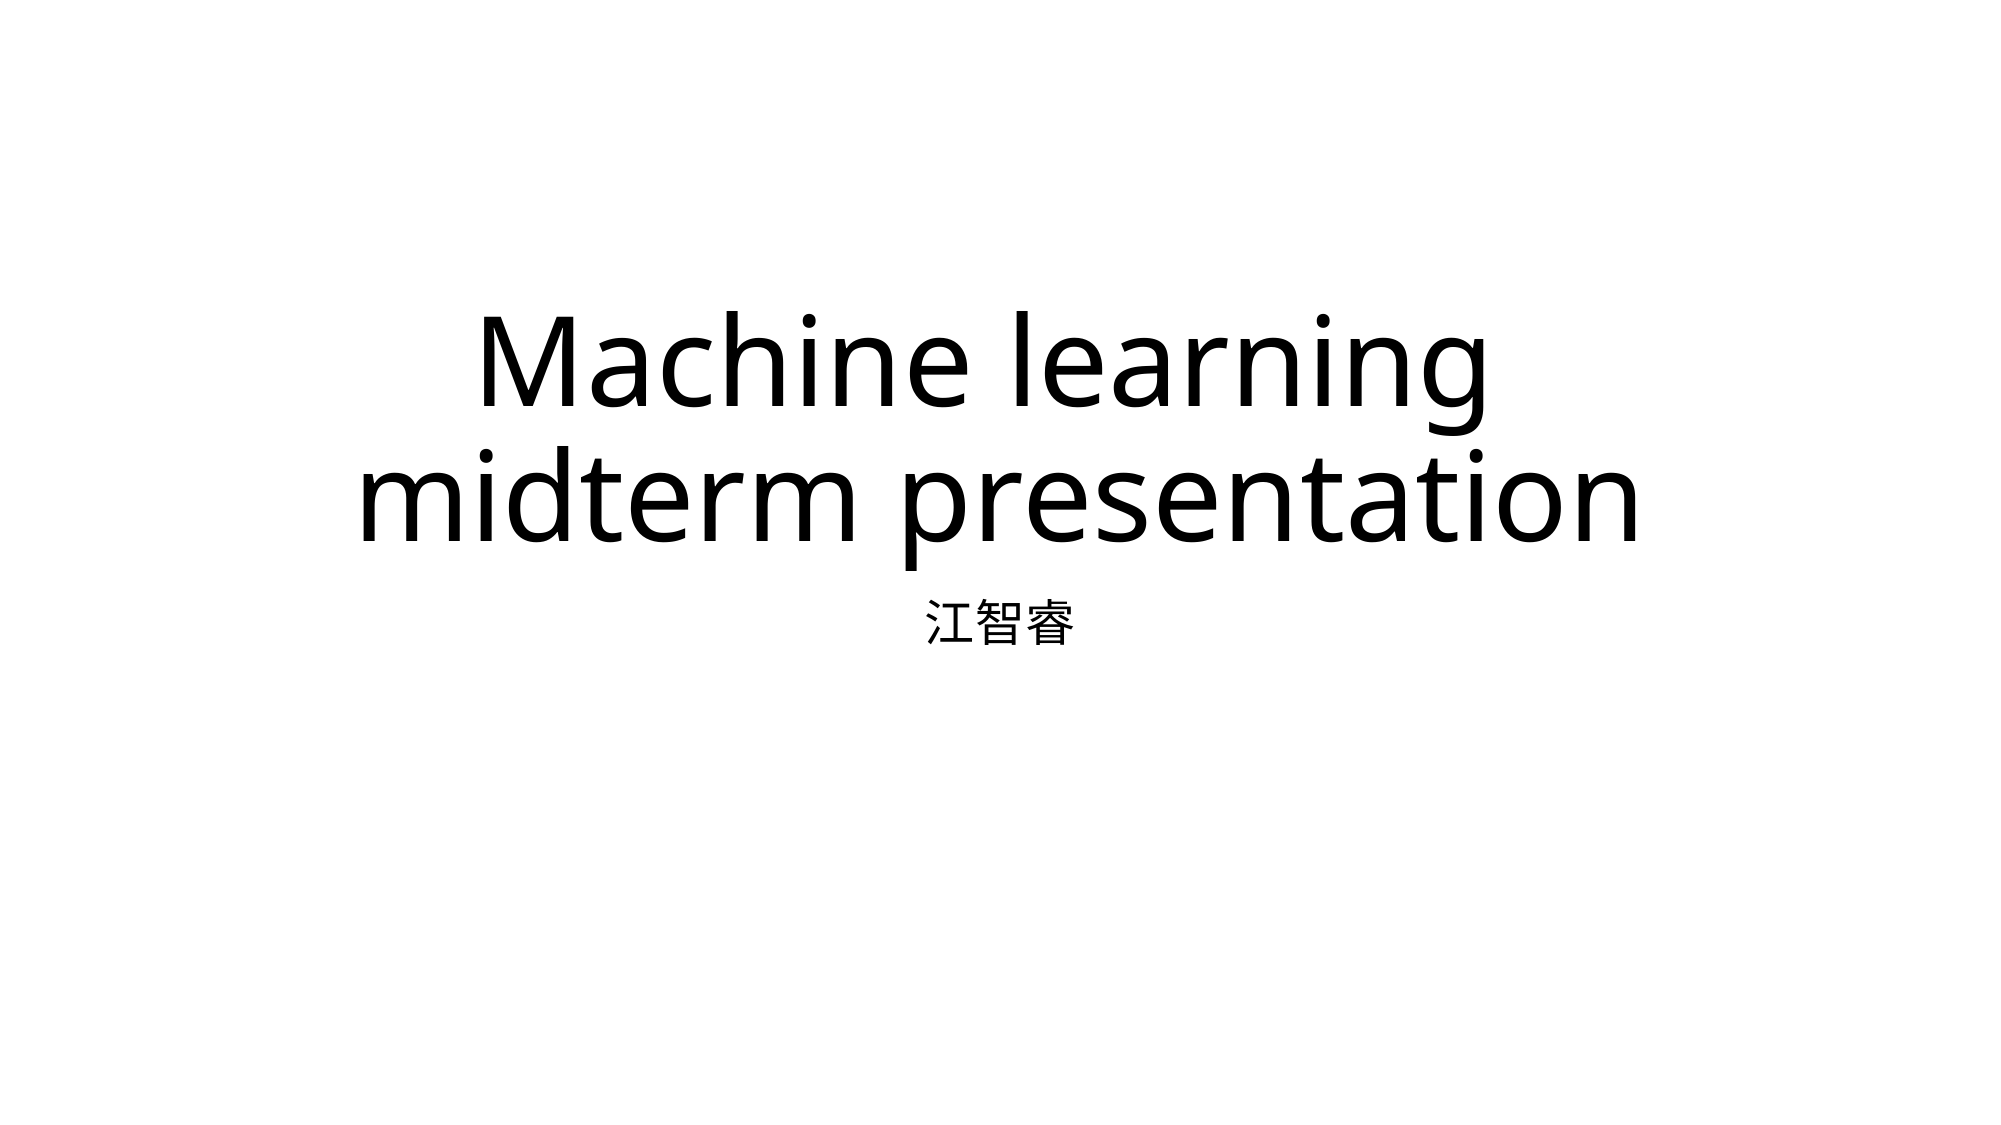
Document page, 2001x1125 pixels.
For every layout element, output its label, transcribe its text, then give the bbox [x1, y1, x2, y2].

title Machine learning midterm presentation [249, 184, 1750, 576]
subtitle 江智睿 [249, 590, 1750, 863]
